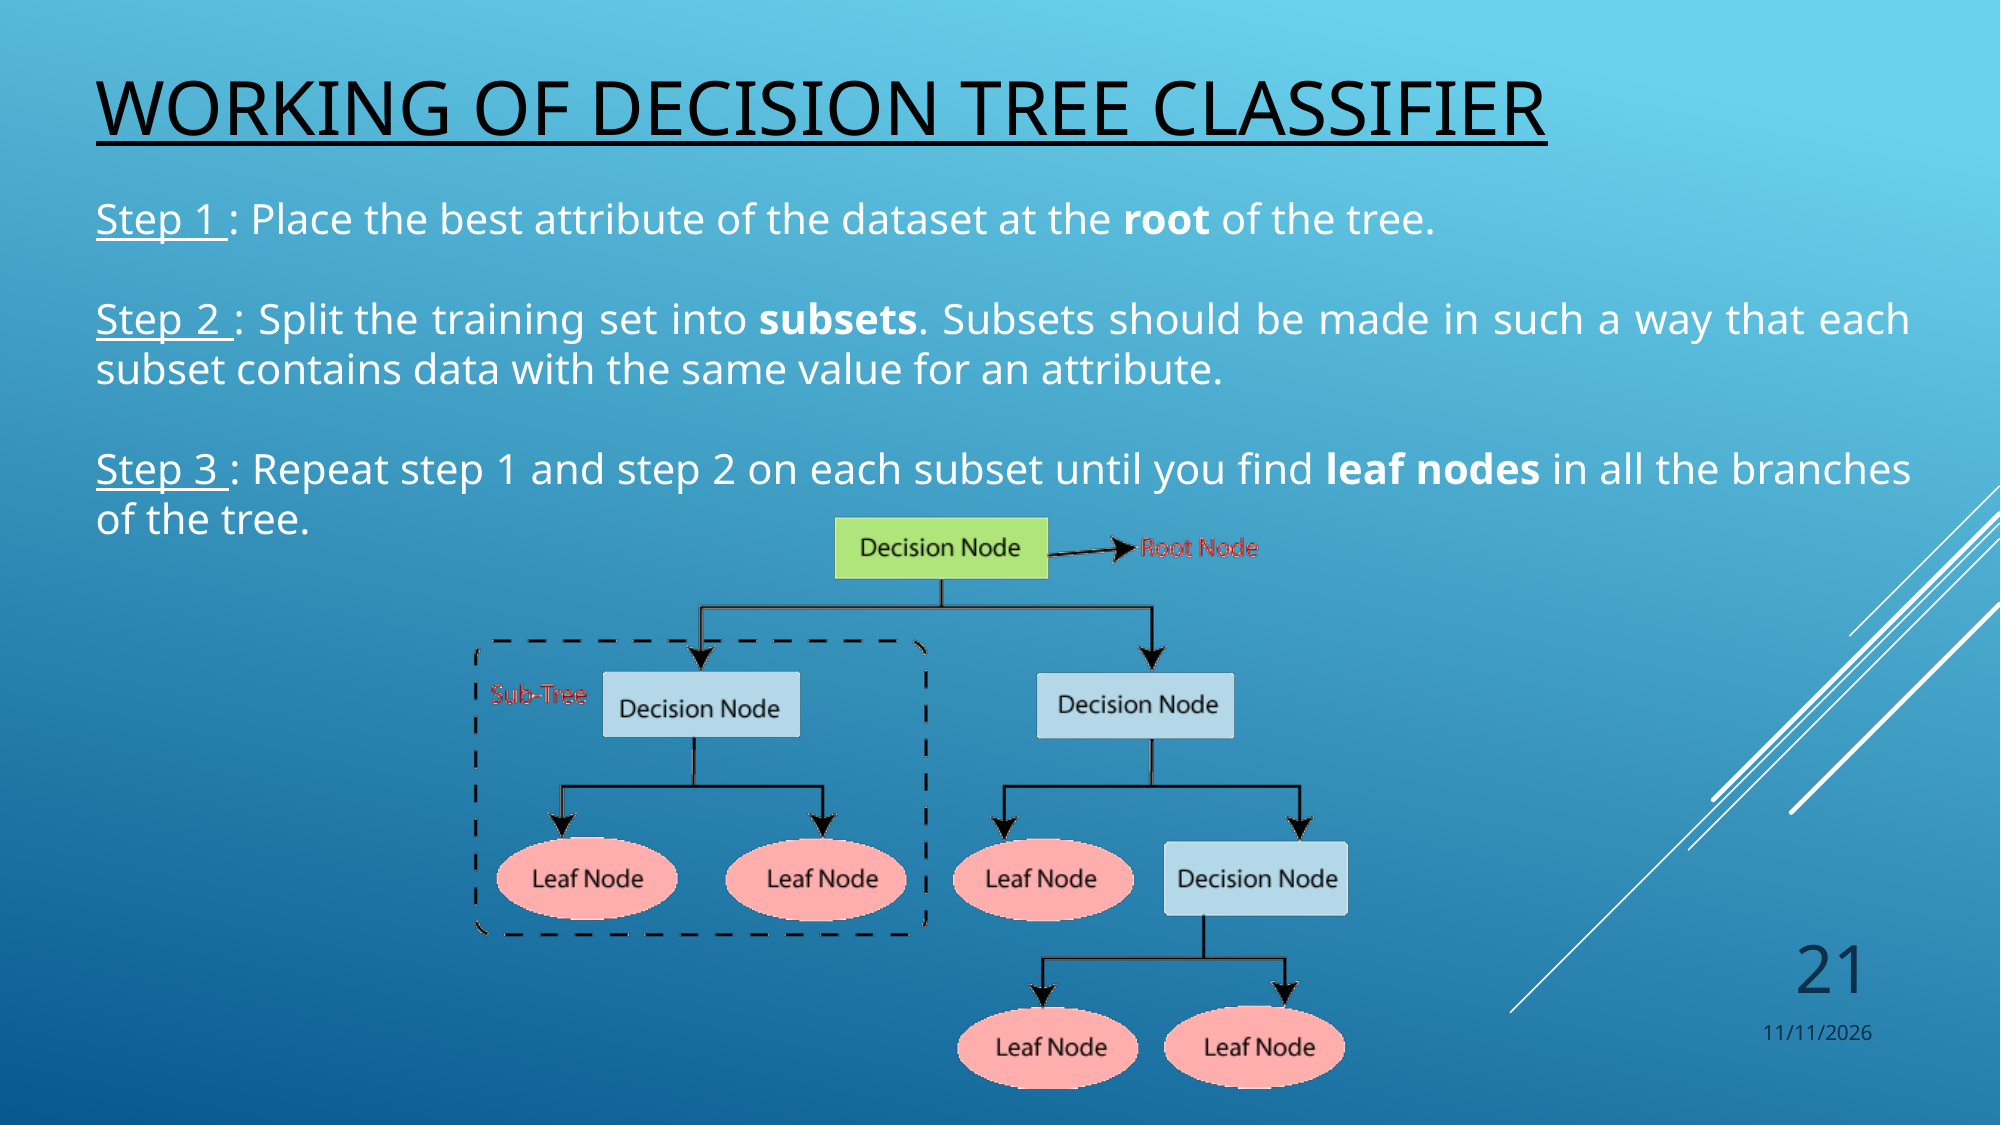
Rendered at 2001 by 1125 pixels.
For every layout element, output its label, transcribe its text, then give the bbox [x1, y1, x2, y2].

text_box Step 1 : Place the best attribute of the dataset at the root of the tree. Step 2 : Split the training set into subsets. Subsets should be made in such a way that each subset contains data with the same value for an attribute. Step 3 : Repeat step 1 and step 2 on each subset until you find leaf nodes in all the branches of the tree. [80, 185, 1927, 551]
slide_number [1624, 1012, 1888, 1073]
slide_number 21 [1700, 915, 1888, 1025]
picture [470, 512, 1357, 1089]
text_box WORKING OF DECISION TREE CLASSIFIER [80, 52, 1815, 158]
